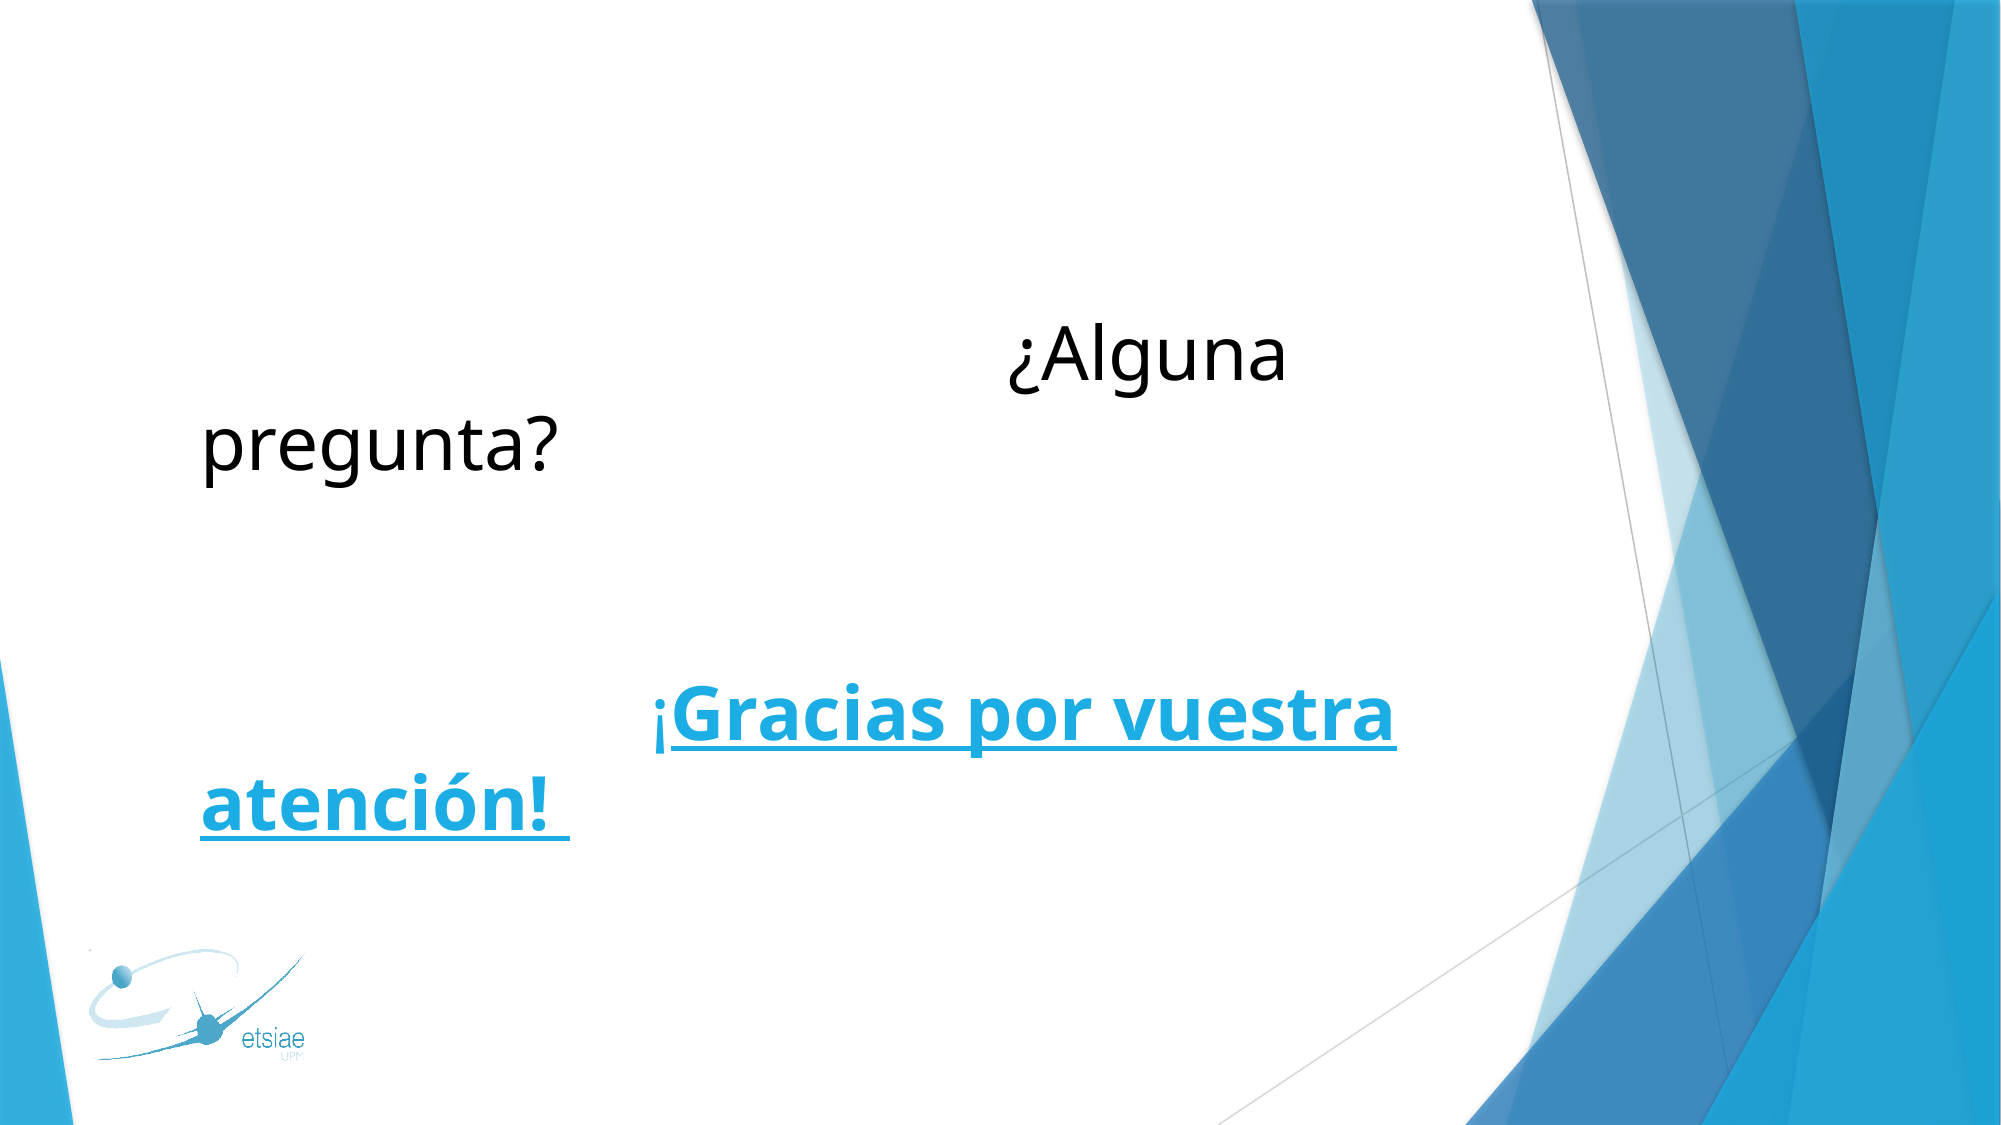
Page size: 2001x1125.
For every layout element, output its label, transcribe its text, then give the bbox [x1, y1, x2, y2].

title ¿Alguna pregunta? ¡Gracias por vuestra atención! [185, 207, 1506, 873]
picture [88, 949, 307, 1064]
